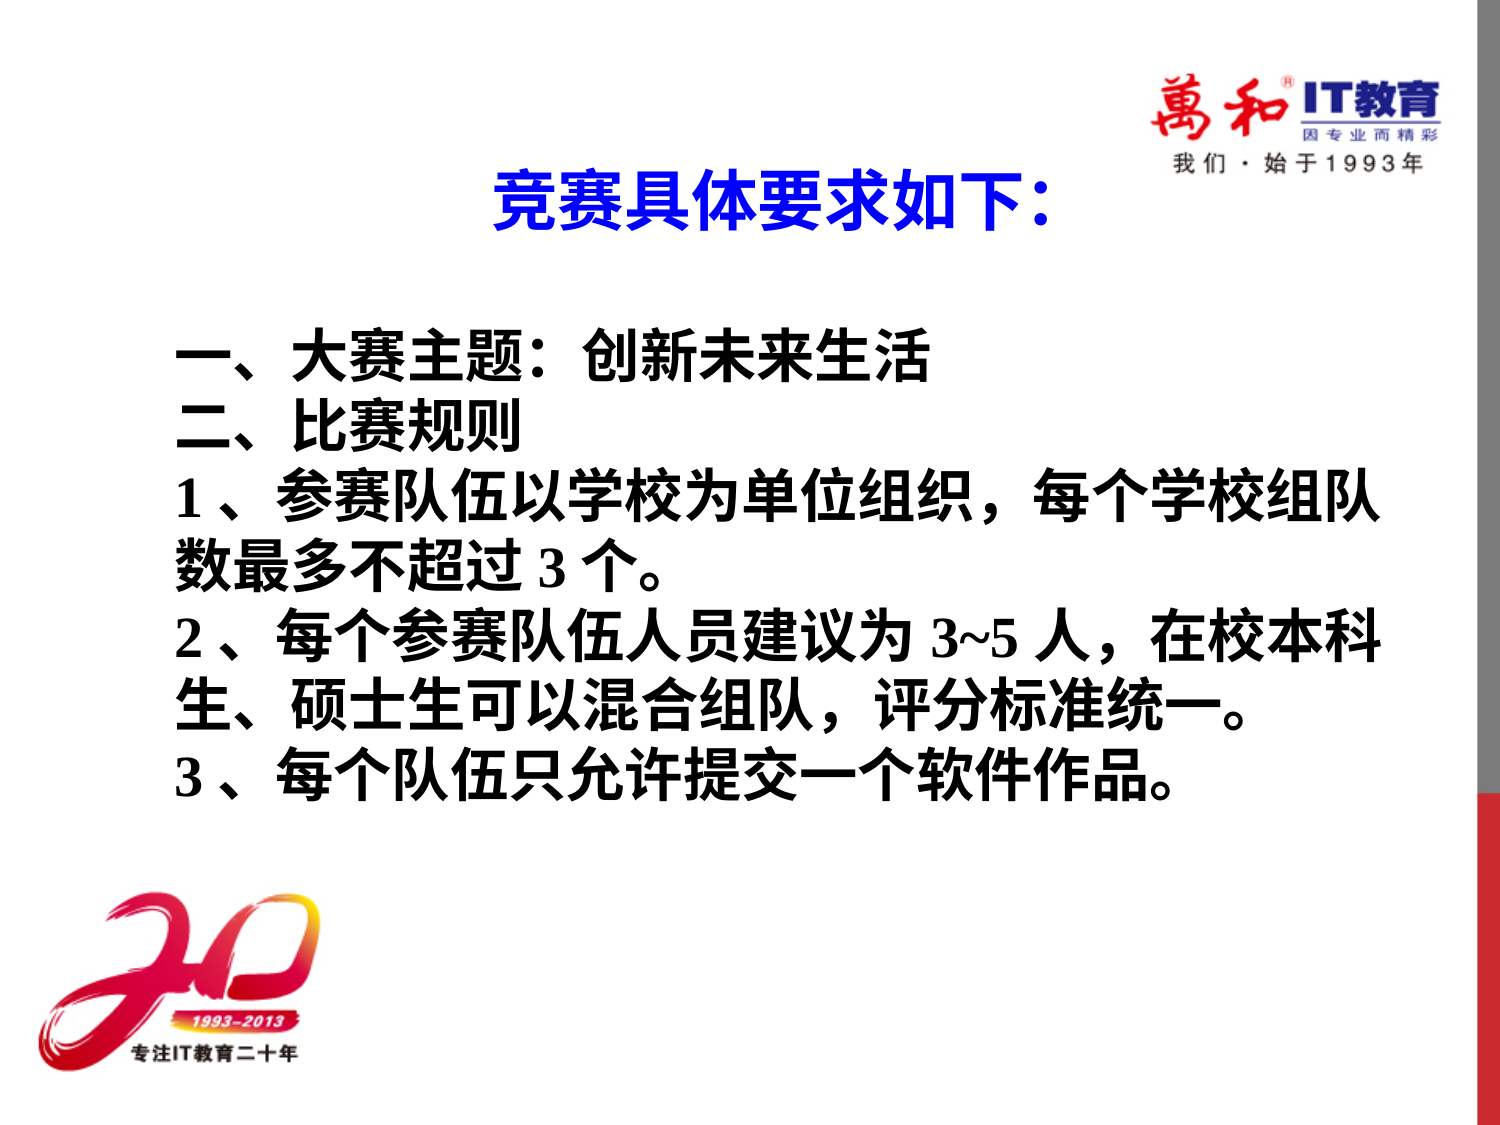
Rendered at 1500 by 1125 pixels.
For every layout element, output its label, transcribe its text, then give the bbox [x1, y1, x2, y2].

picture [0, 0, 1500, 1125]
text_box 竞赛具体要求如下： 一、大赛主题：创新未来生活 二、比赛规则 1、参赛队伍以学校为单位组织，每个学校组队数最多不超过3个。 2、每个参赛队伍人员建议为3~5人，在校本科生、硕士生可以混合组队，评分标准统一。 3、每个队伍只允许提交一个软件作品。 [159, 151, 1424, 816]
